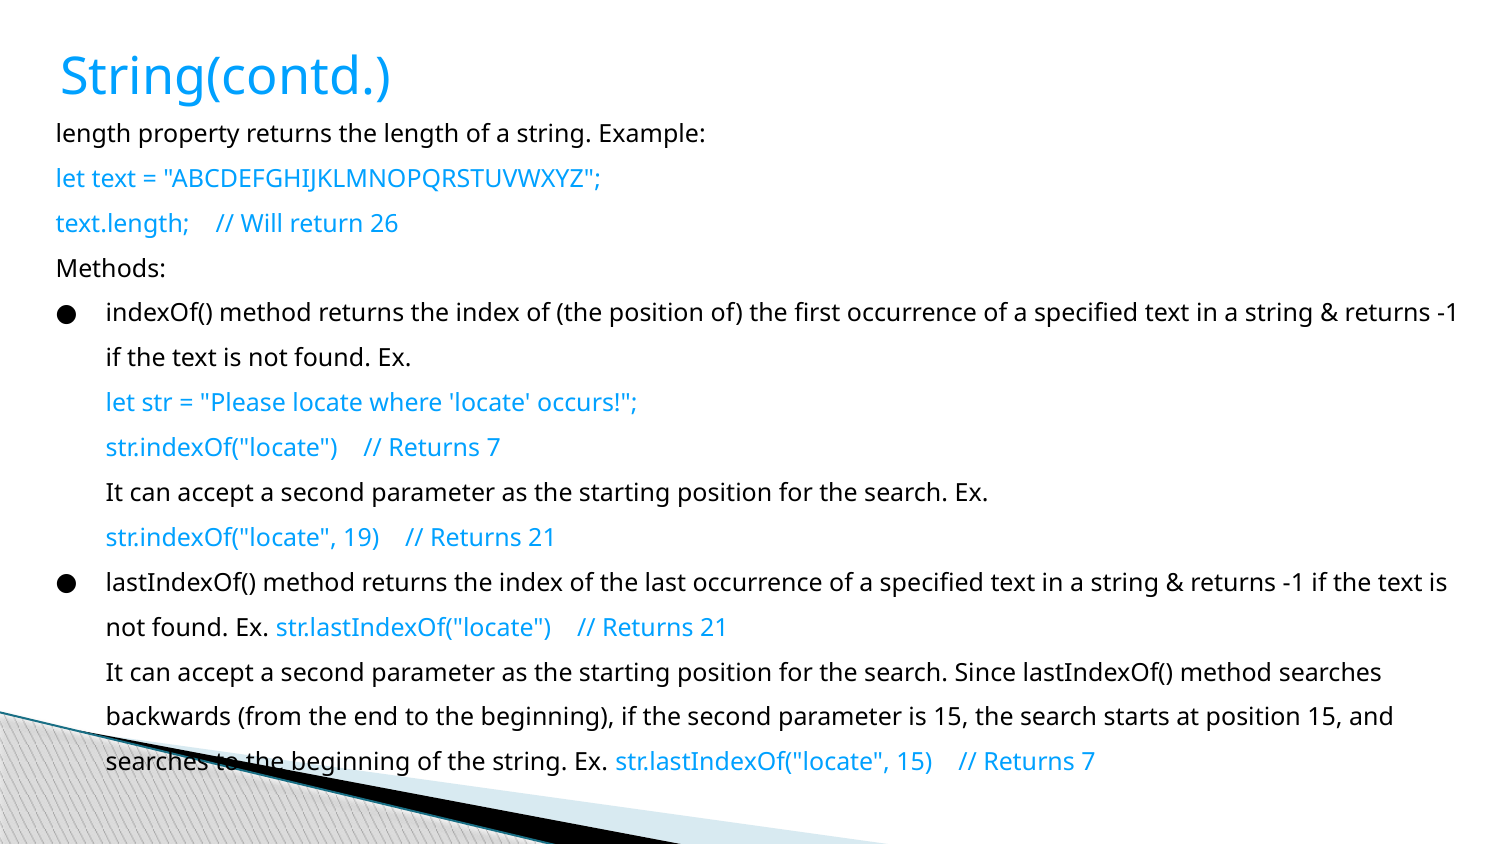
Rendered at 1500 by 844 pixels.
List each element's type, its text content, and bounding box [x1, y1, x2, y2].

text_box String(contd.) [60, 29, 1448, 103]
text_box length property returns the length of a string. Example: let text = "ABCDEFGHIJKLMNOPQRSTUVWXYZ"; text.length; // Will return 26 Methods: indexOf() method returns the index of (the position of) the first occurrence of a specified text in a string & returns -1 if the text is not found. Ex. let str = "Please locate where 'locate' occurs!"; str.indexOf("locate") // Returns 7 It can accept a second parameter as the starting position for the search. Ex. str.indexOf("locate", 19) // Returns 21 lastIndexOf() method returns the index of the last occurrence of a specified text in a string & returns -1 if the text is not found. Ex. str.lastIndexOf("locate") // Returns 21 It can accept a second parameter as the starting position for the search. Since lastIndexOf() method searches backwards (from the end to the beginning), if the second parameter is 15, the search starts at position 15, and searches to the beginning of the string. Ex. str.lastIndexOf("locate", 15) // Returns 7 [30, 102, 1478, 776]
